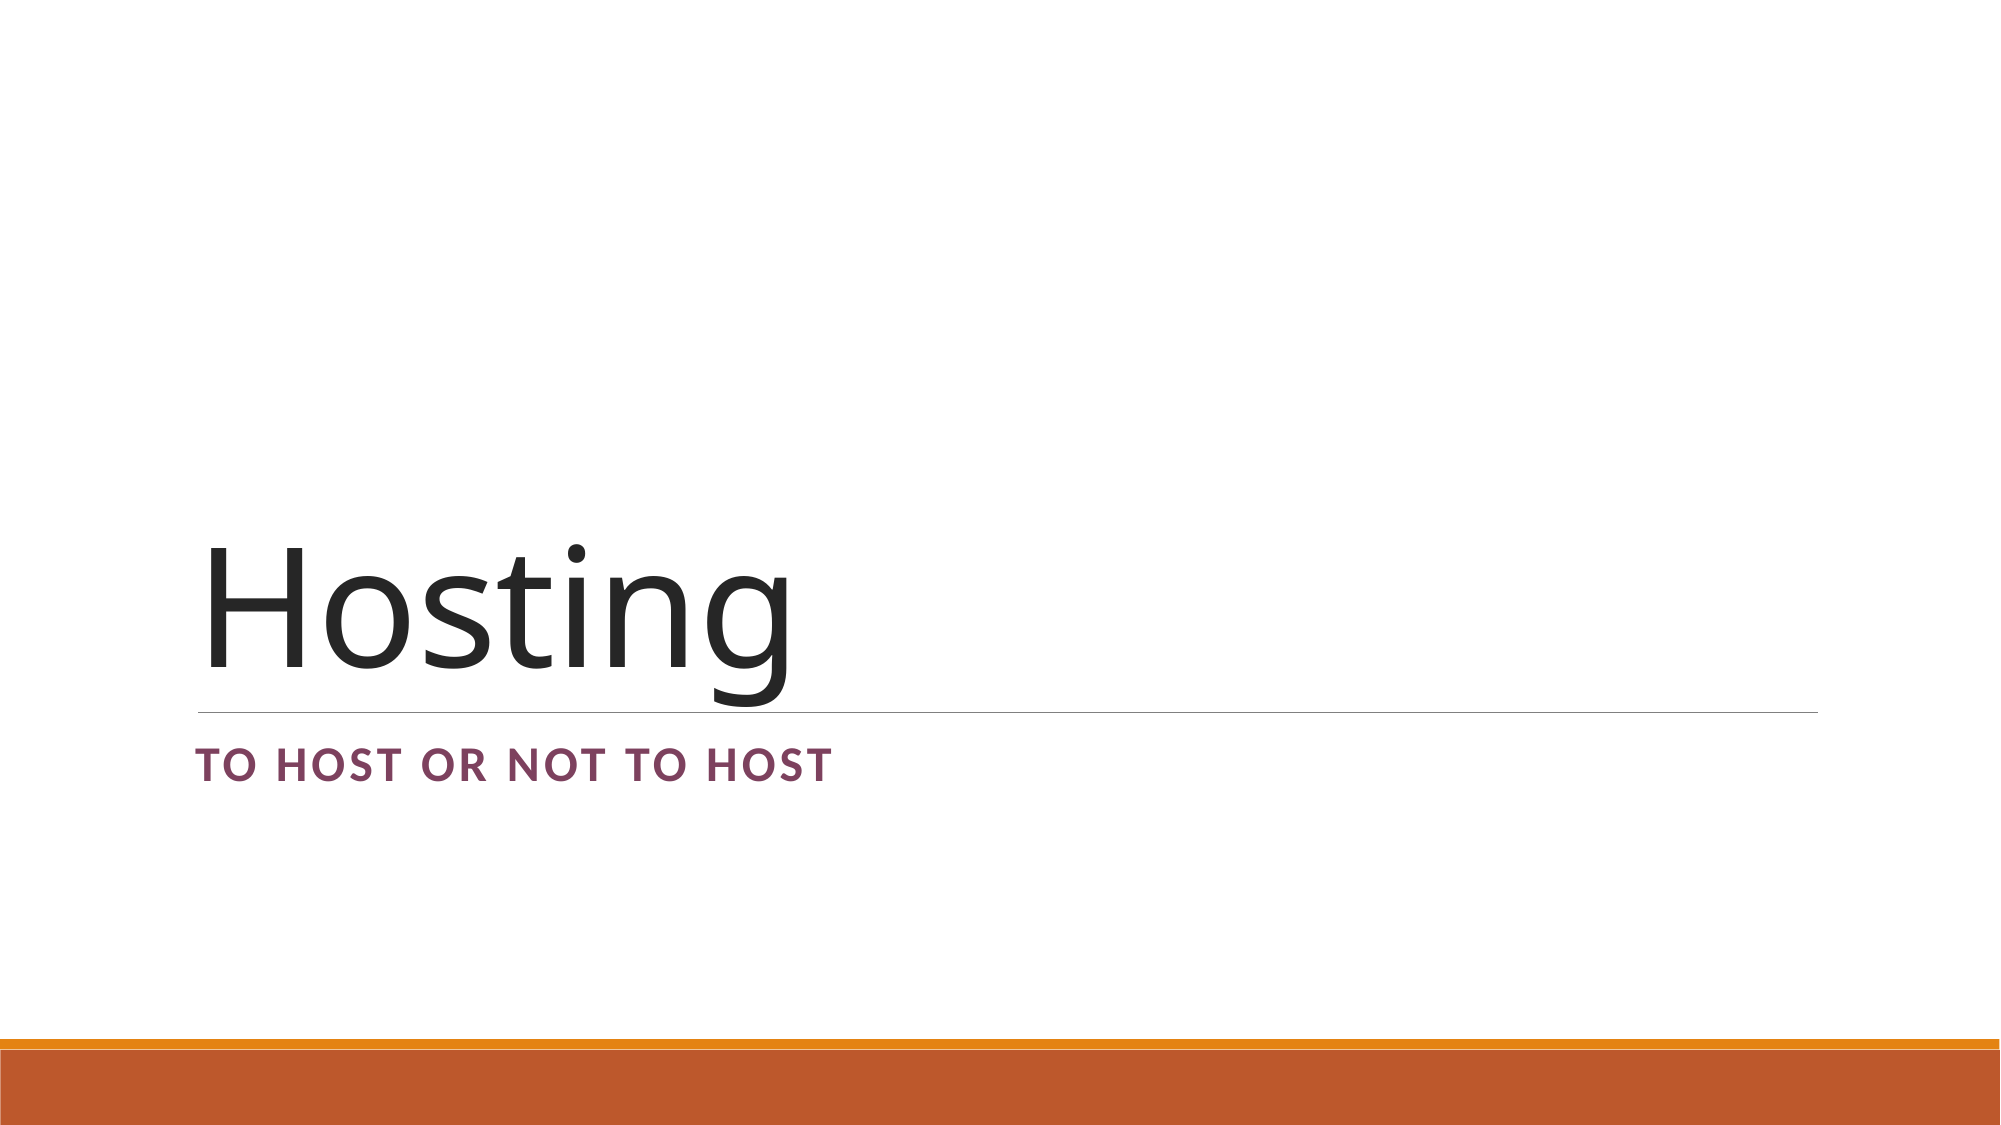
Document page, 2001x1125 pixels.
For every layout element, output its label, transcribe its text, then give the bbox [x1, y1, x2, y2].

list To Host or Not To Host [180, 730, 1830, 918]
title Hosting [180, 124, 1830, 710]
